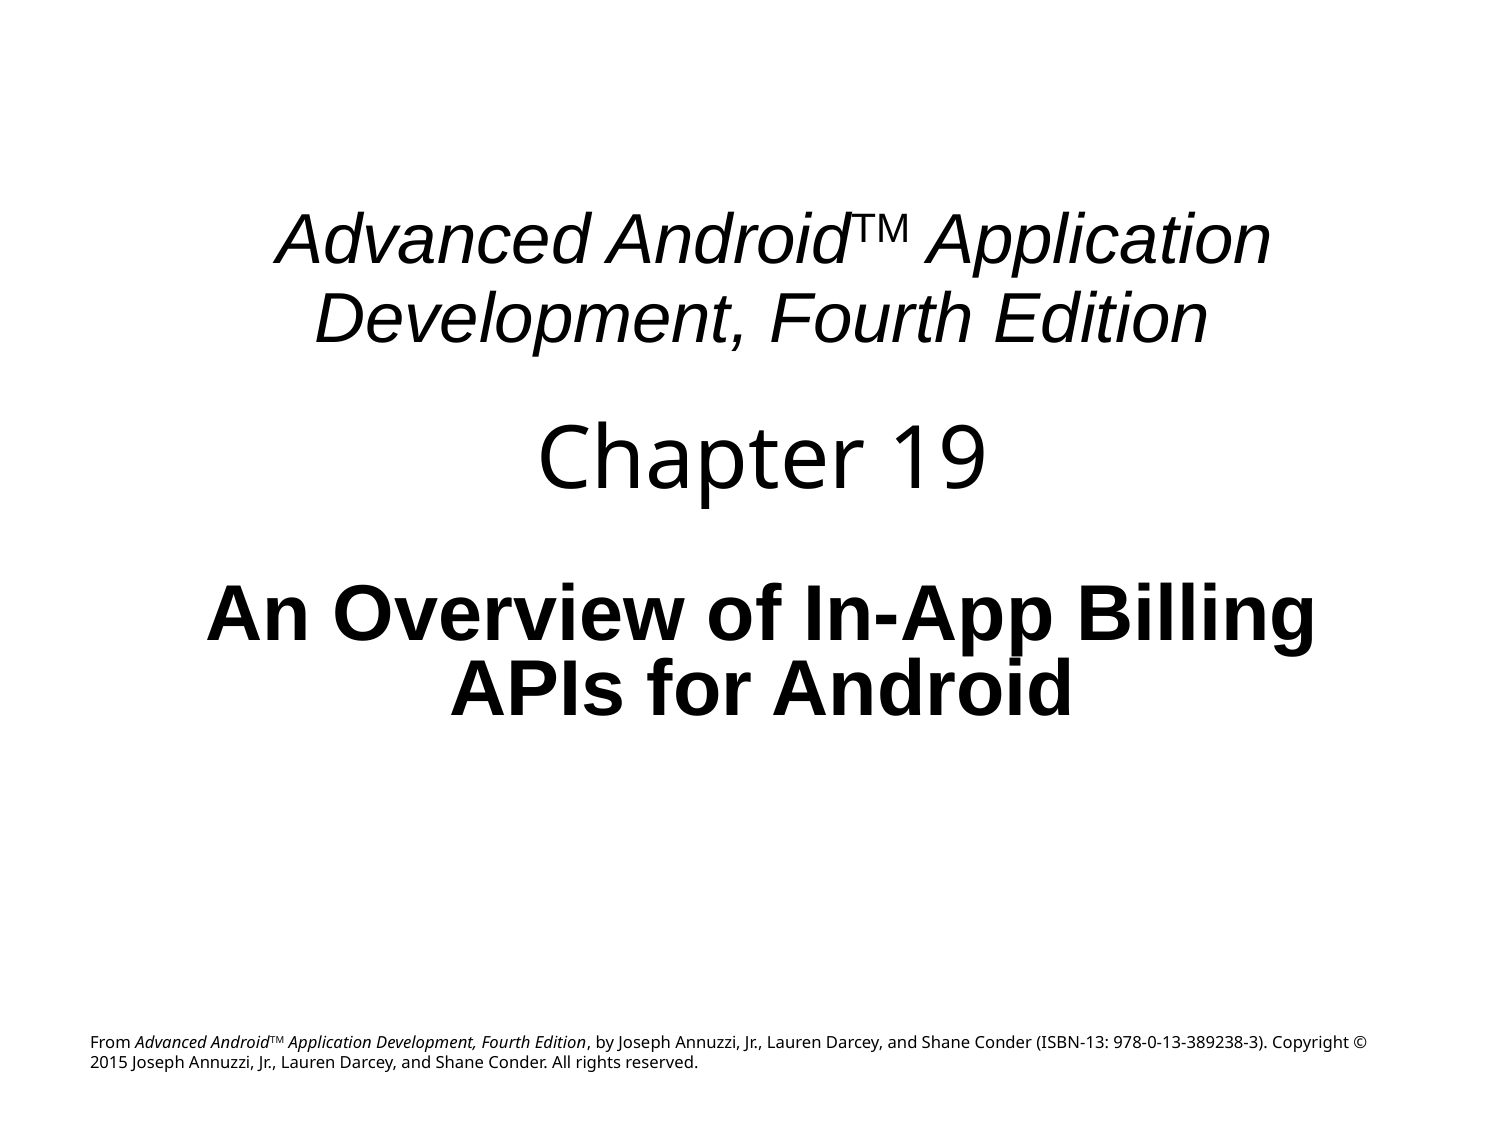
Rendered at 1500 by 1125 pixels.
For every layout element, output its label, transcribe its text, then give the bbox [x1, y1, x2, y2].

footer From Advanced AndroidTM Application Development, Fourth Edition, by Joseph Annuzzi, Jr., Lauren Darcey, and Shane Conder (ISBN-13: 978-0-13-389238-3). Copyright © 2015 Joseph Annuzzi, Jr., Lauren Darcey, and Shane Conder. All rights reserved. [74, 1024, 1426, 1103]
title Advanced AndroidTM Application Development, Fourth Edition Chapter 19 An Overview of In-App Billing APIs for Android [125, 200, 1400, 738]
